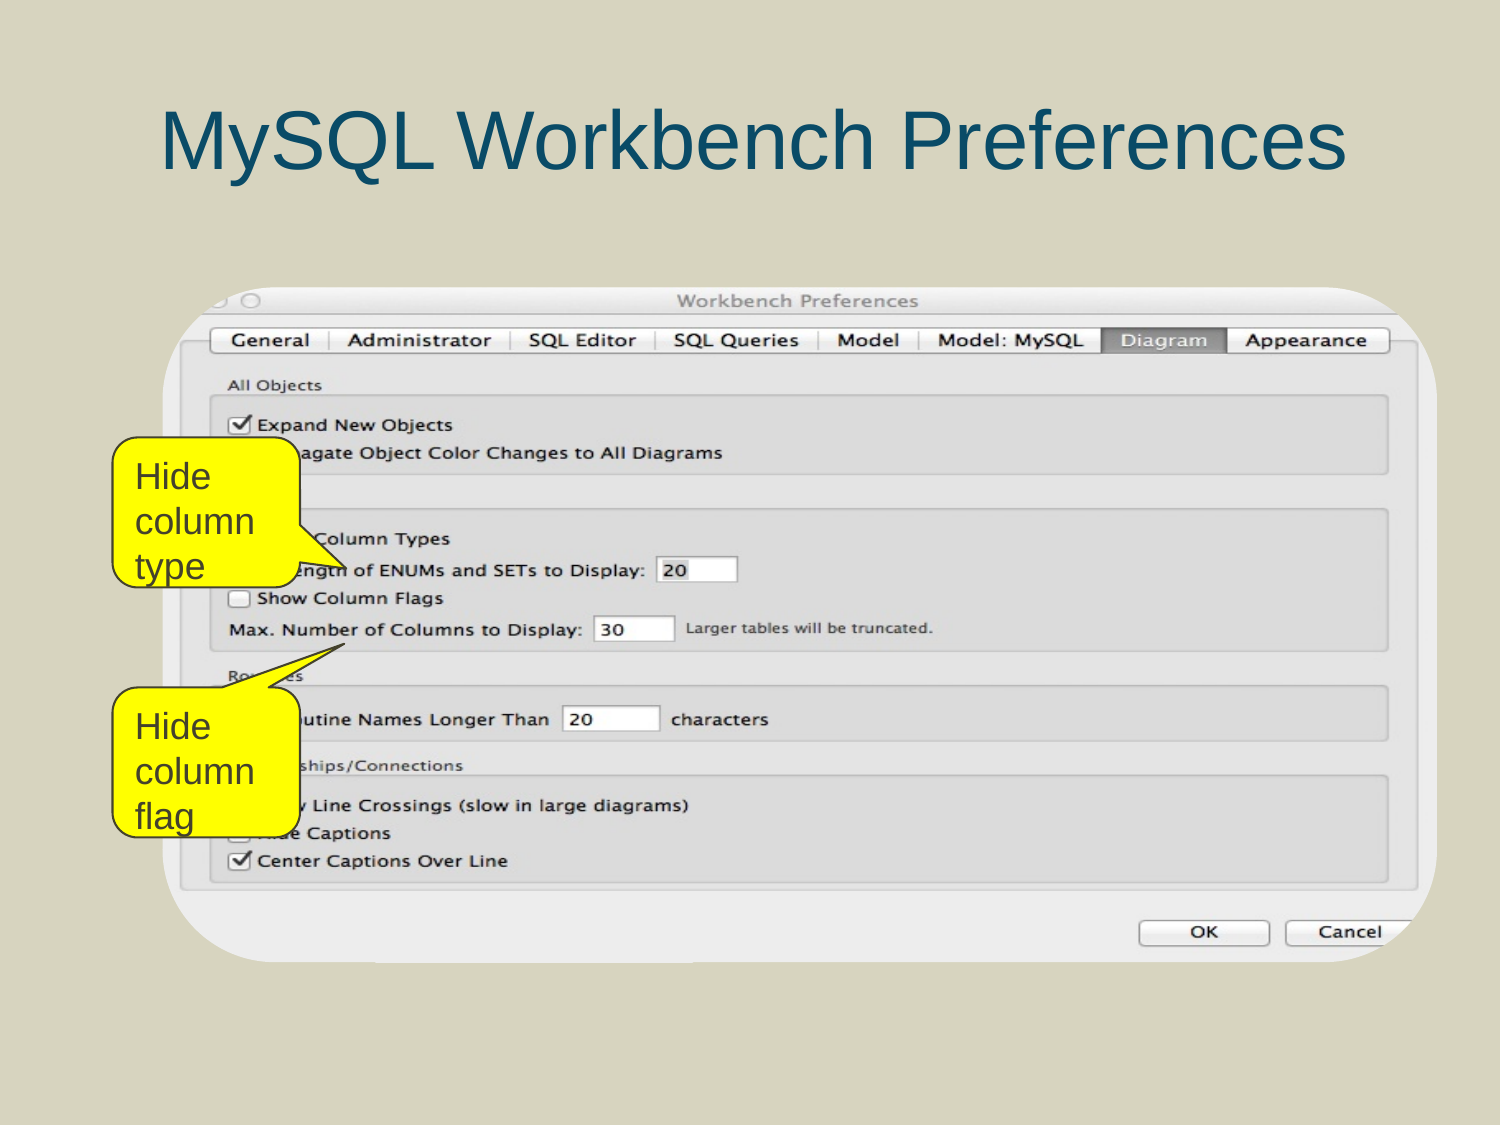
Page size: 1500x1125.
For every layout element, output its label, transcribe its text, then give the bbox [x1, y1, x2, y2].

title MySQL Workbench Preferences [89, 45, 1419, 228]
text_box Hide column type [112, 437, 157, 588]
text_box Hide column flag [112, 687, 157, 838]
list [162, 287, 1438, 963]
